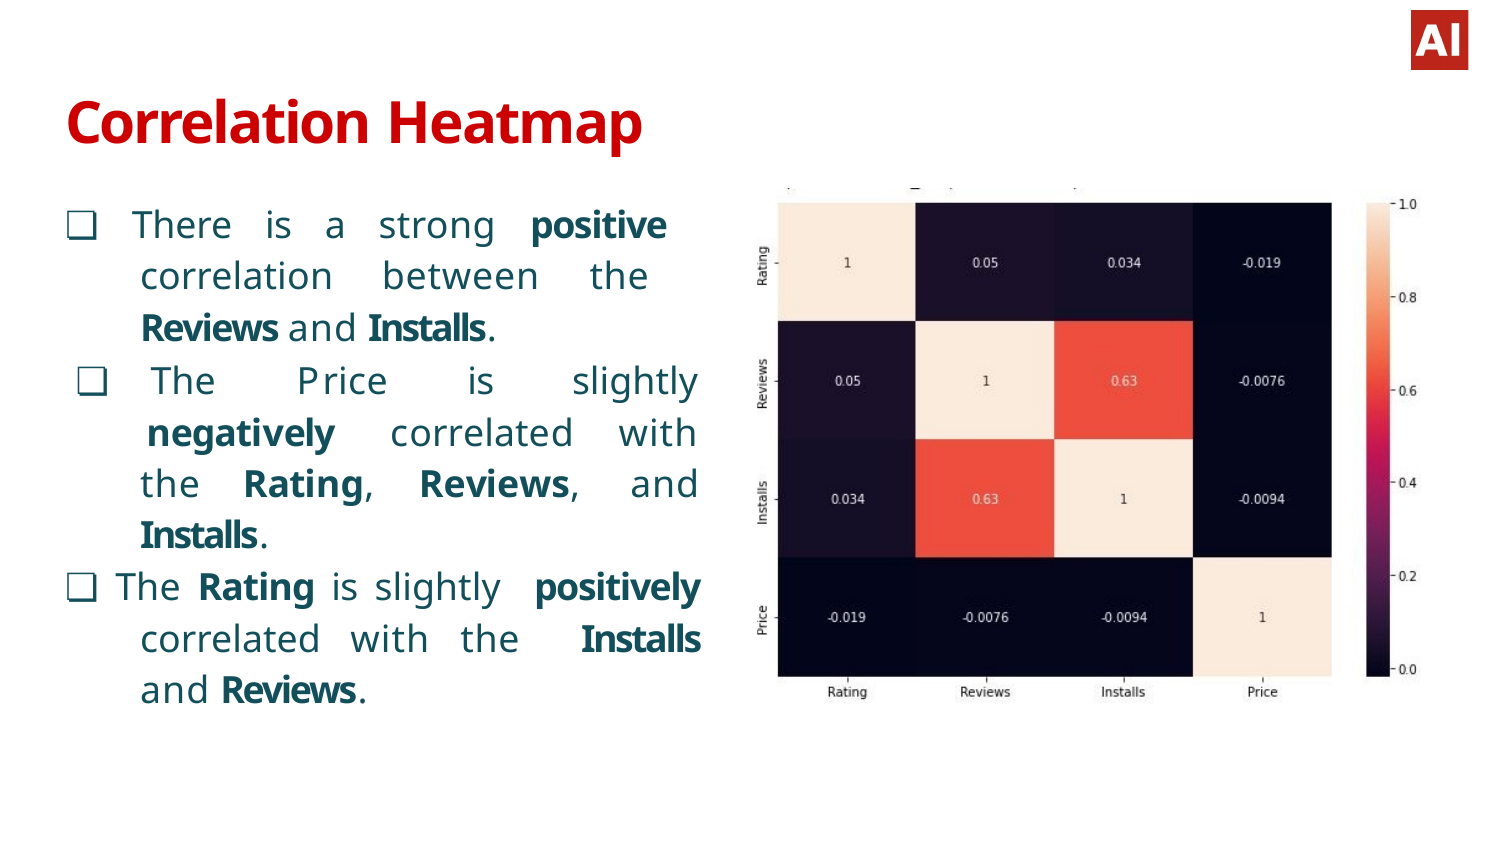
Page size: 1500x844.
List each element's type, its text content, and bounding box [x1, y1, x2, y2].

text_box ❏ There is a strong positive correlation between the Reviews and Installs. [63, 192, 700, 347]
picture [1411, 10, 1469, 70]
text_box [757, 188, 1421, 703]
title Correlation Heatmap [63, 82, 707, 226]
text_box the Rating, Reviews, Installs. [138, 451, 590, 555]
text_box ❏ The Price is slightly negatively correlated with and [63, 347, 700, 506]
text_box ❏ The Rating is slightly positively correlated with the Installs and Reviews. [63, 555, 701, 711]
